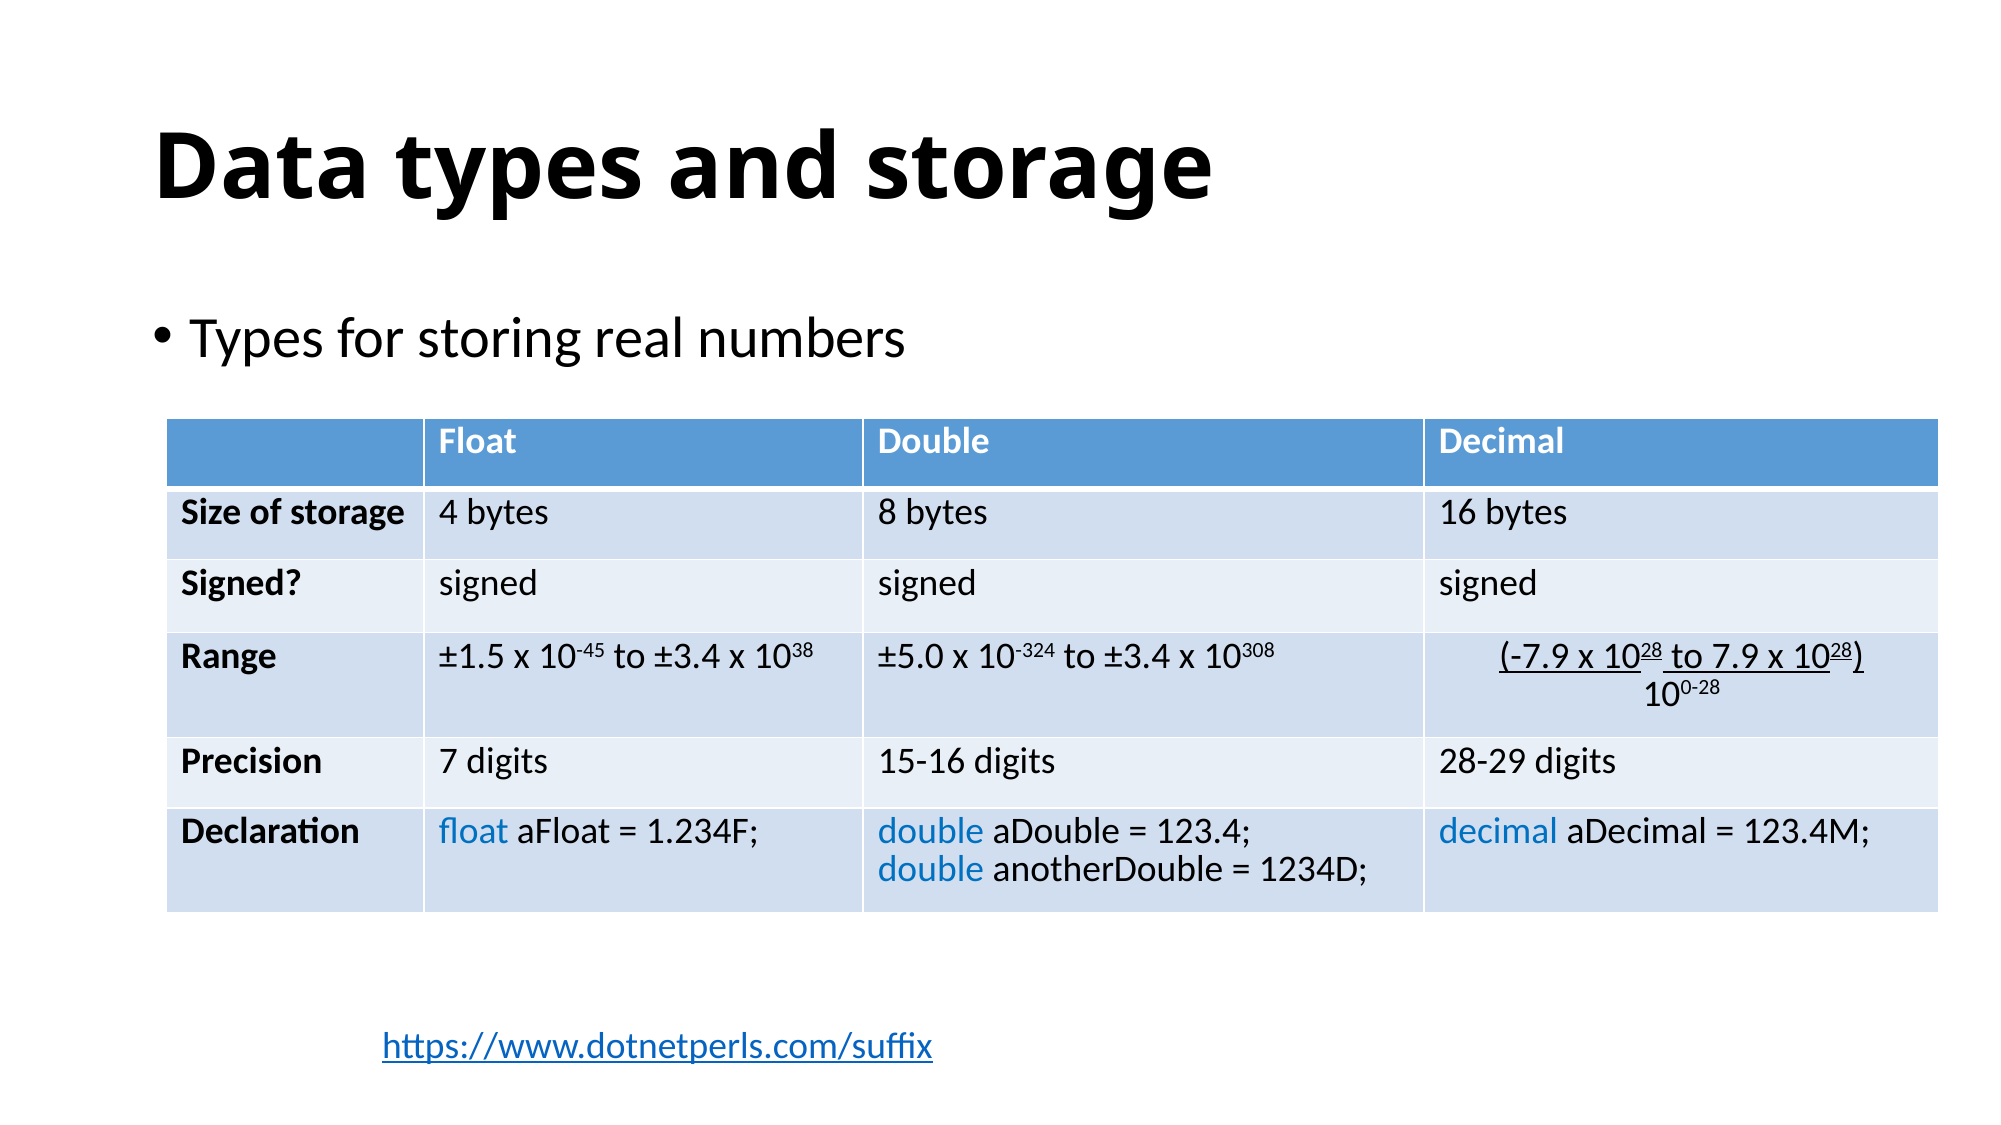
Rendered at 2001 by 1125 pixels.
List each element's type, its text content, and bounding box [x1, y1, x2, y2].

table_cell Range [167, 633, 423, 737]
table_cell 7 digits [425, 738, 862, 807]
table_header Decimal [1425, 419, 1938, 486]
table_cell signed [1425, 560, 1938, 632]
table_cell Size of storage [167, 492, 423, 559]
table_cell 28-29 digits [1425, 738, 1938, 807]
table_cell 16 bytes [1425, 492, 1938, 559]
table_cell signed [864, 560, 1423, 632]
table_header [167, 419, 423, 486]
table_cell 4 bytes [425, 492, 862, 559]
table_cell 8 bytes [864, 492, 1423, 559]
table_cell ±1.5 x 10-45 to ±3.4 x 1038 [425, 633, 862, 737]
table_header Double [864, 419, 1423, 486]
table_cell signed [425, 560, 862, 632]
title Data types and storage [137, 59, 1863, 278]
table_header Float [425, 419, 862, 486]
table_cell ±5.0 x 10-324 to ±3.4 x 10308 [864, 633, 1423, 737]
table_cell (-7.9 x 1028 to 7.9 x 1028) 100-28 [1425, 633, 1938, 737]
table_cell Precision [167, 738, 423, 807]
table_cell decimal aDecimal = 123.4M; [1425, 809, 1938, 912]
list Types for storing real numbers [137, 299, 1863, 1014]
table_cell Signed? [167, 560, 423, 632]
table_cell Declaration [167, 809, 423, 912]
table_cell float aFloat = 1.234F; [425, 809, 862, 912]
table_cell 15-16 digits [864, 738, 1423, 807]
text_box https://www.dotnetperls.com/suffix [367, 1013, 1166, 1073]
table_cell double aDouble = 123.4; double anotherDouble = 1234D; [864, 809, 1423, 912]
